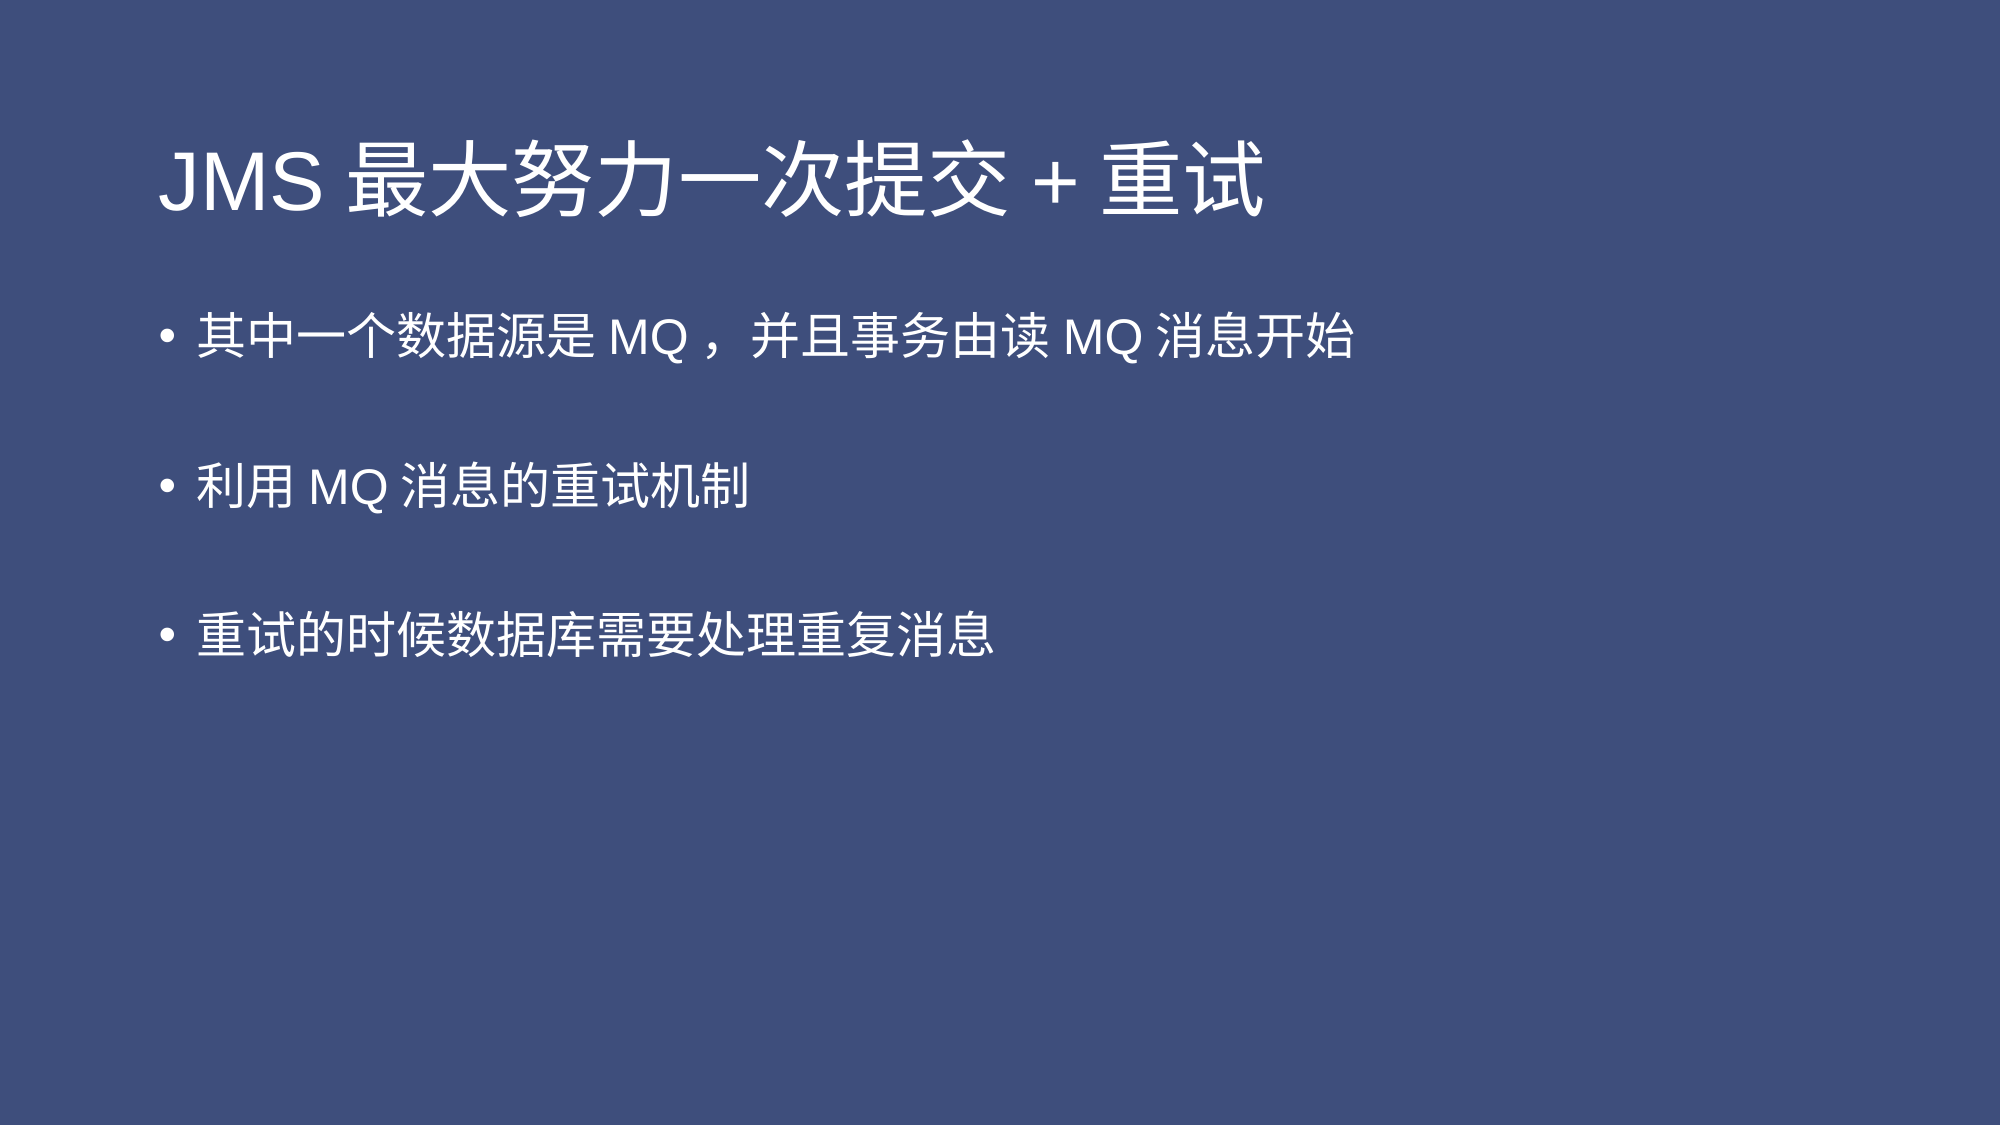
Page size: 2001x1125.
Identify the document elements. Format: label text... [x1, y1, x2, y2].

list 其中一个数据源是MQ，并且事务由读MQ消息开始 利用MQ消息的重试机制 重试的时候数据库需要处理重复消息 [143, 303, 1857, 1013]
title JMS最大努力一次提交+重试 [143, 54, 1857, 280]
